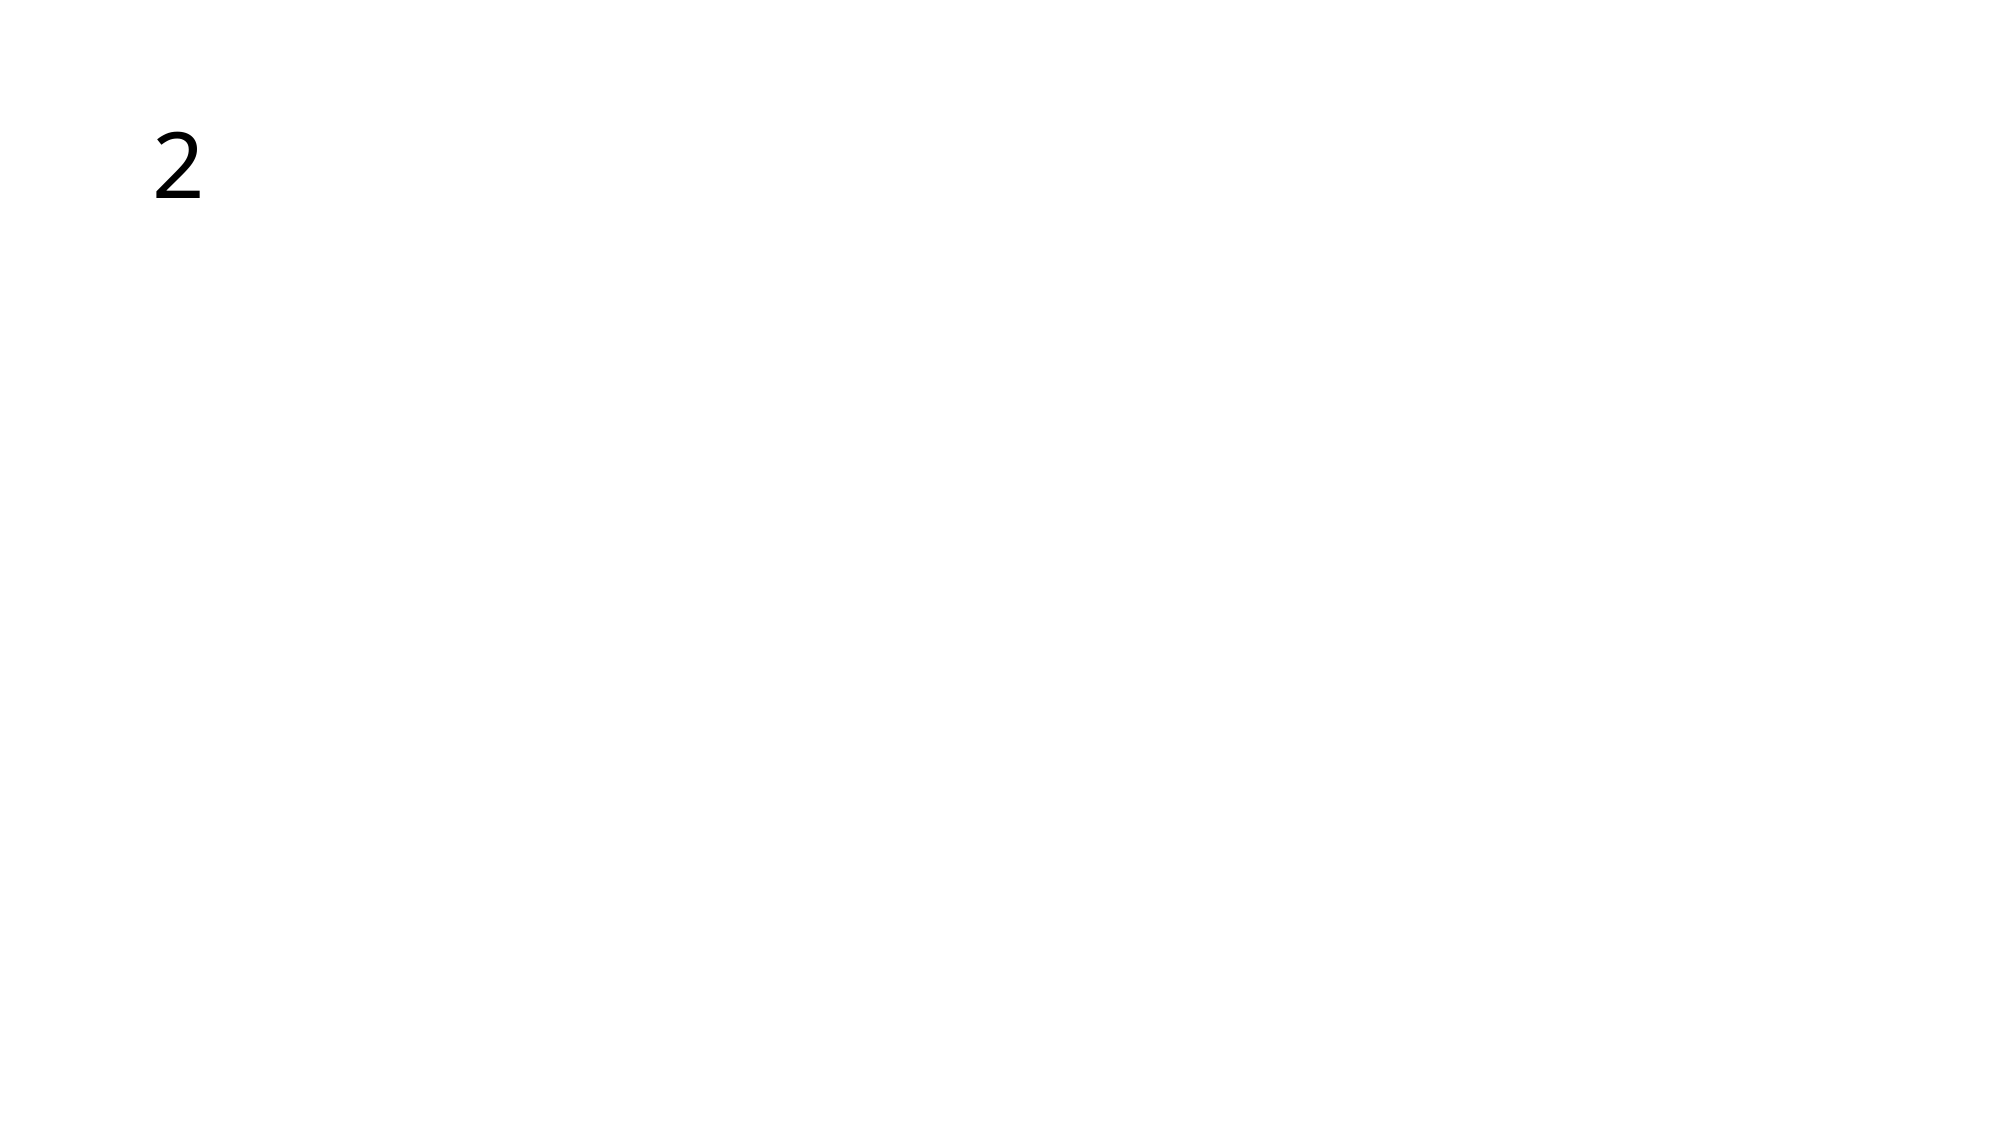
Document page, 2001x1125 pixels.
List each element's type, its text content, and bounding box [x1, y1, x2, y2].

title 2 [137, 59, 1863, 278]
